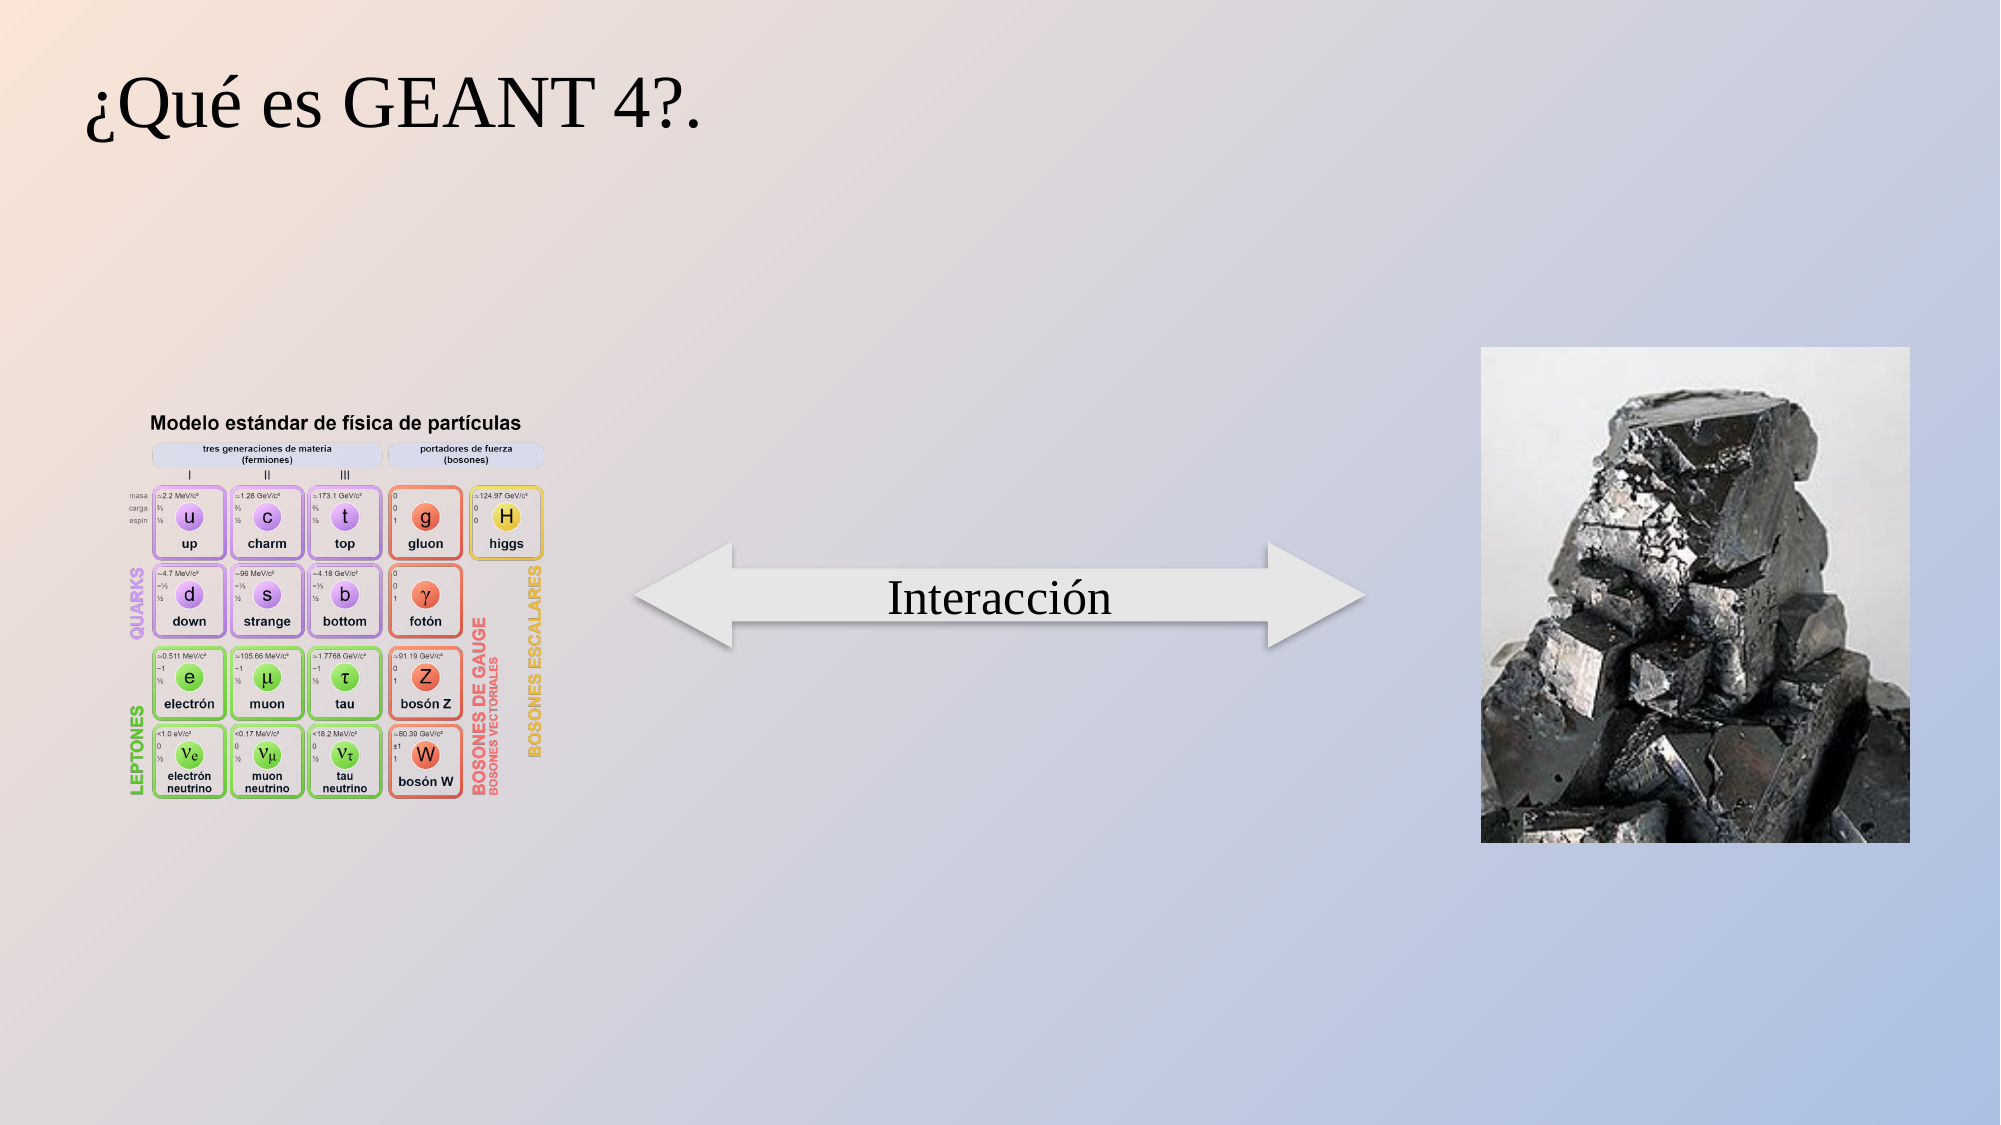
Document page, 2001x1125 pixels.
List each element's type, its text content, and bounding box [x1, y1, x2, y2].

picture [121, 400, 550, 814]
text_box Interacción [631, 540, 1369, 650]
text_box ¿Qué es GEANT 4?. [69, 45, 720, 150]
picture [1481, 347, 1910, 843]
